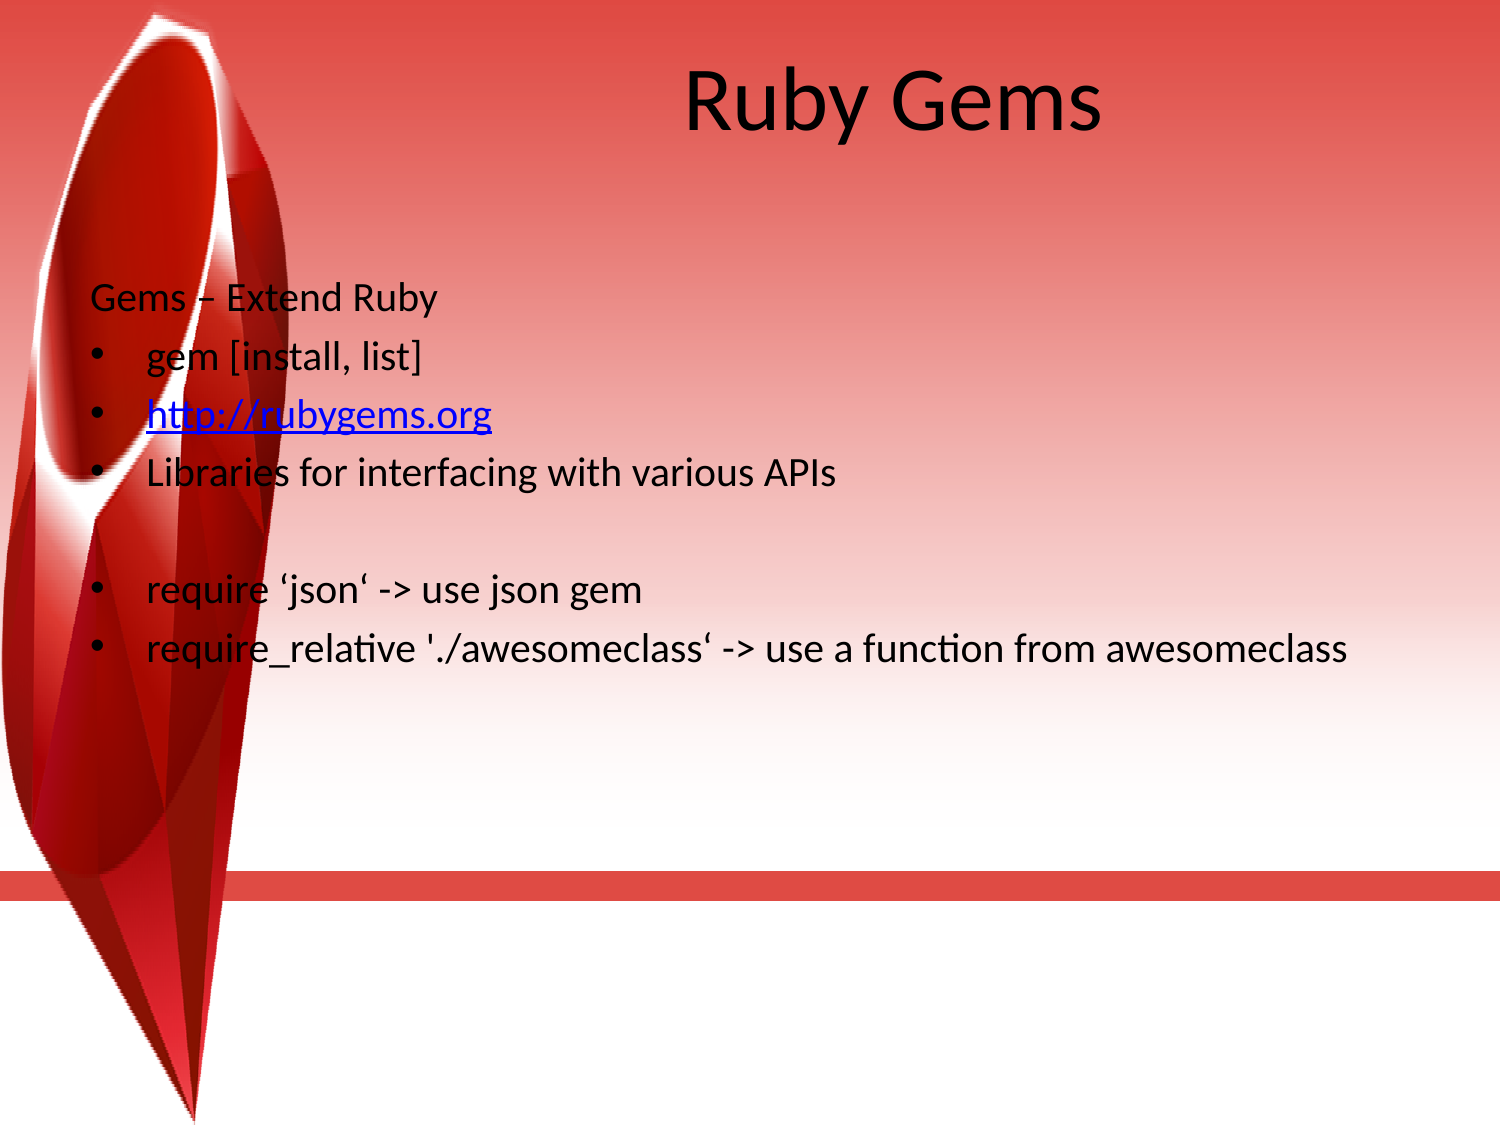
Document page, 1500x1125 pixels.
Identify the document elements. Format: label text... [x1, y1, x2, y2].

title Ruby Gems [287, 0, 1500, 188]
list Gems – Extend Ruby gem [install, list] http://rubygems.org Libraries for interfacing with various APIs require ‘json‘ -> use json gem require_relative './awesomeclass‘ -> use a function from awesomeclass [75, 262, 1425, 1005]
picture [0, 0, 1500, 1125]
